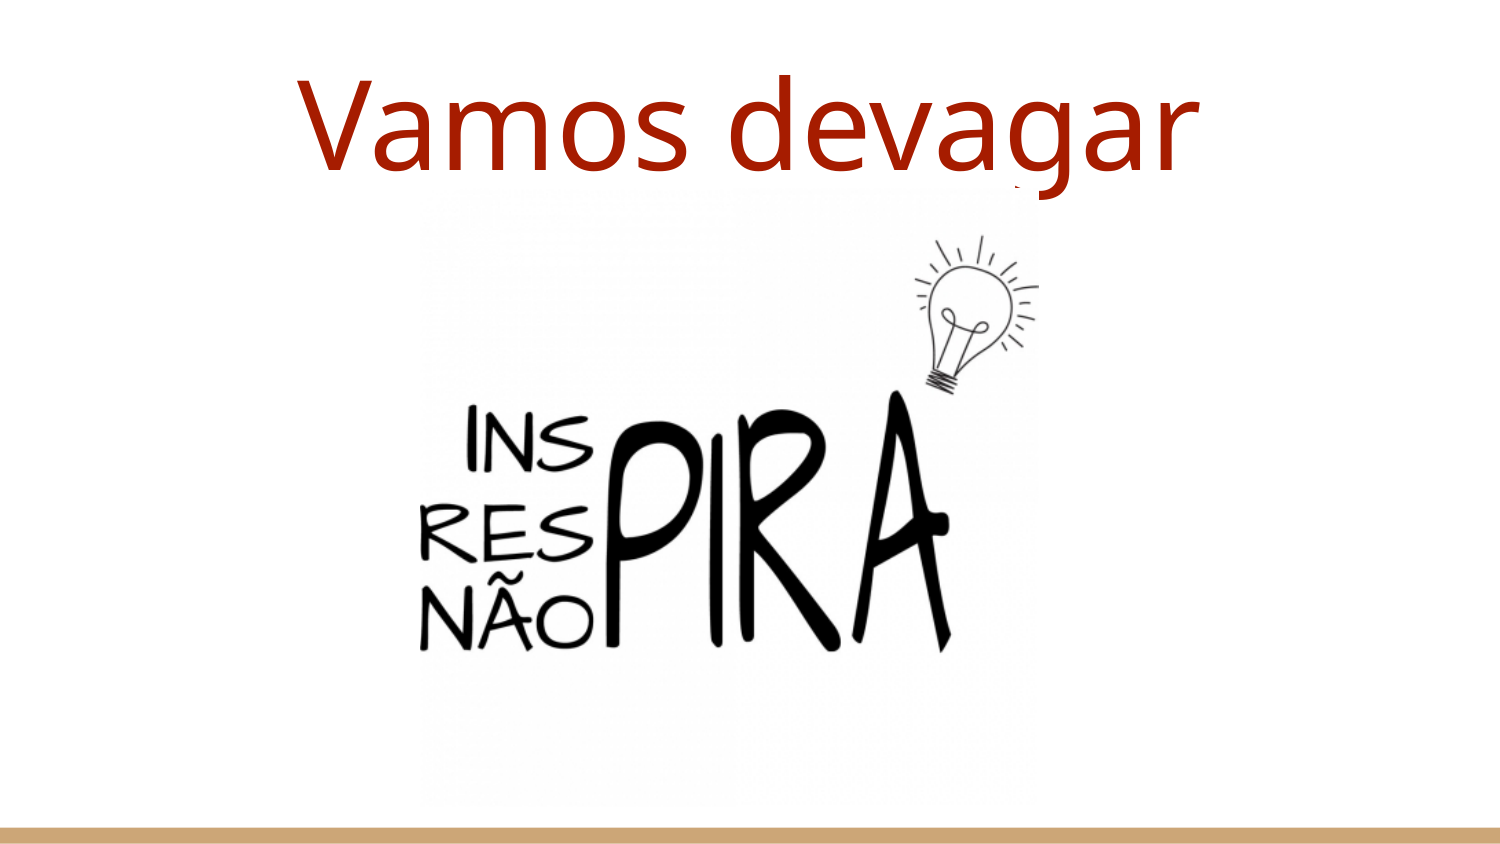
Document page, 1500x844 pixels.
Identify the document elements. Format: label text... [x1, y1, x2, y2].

title Vamos devagar [51, 51, 1449, 189]
picture [420, 187, 1039, 807]
